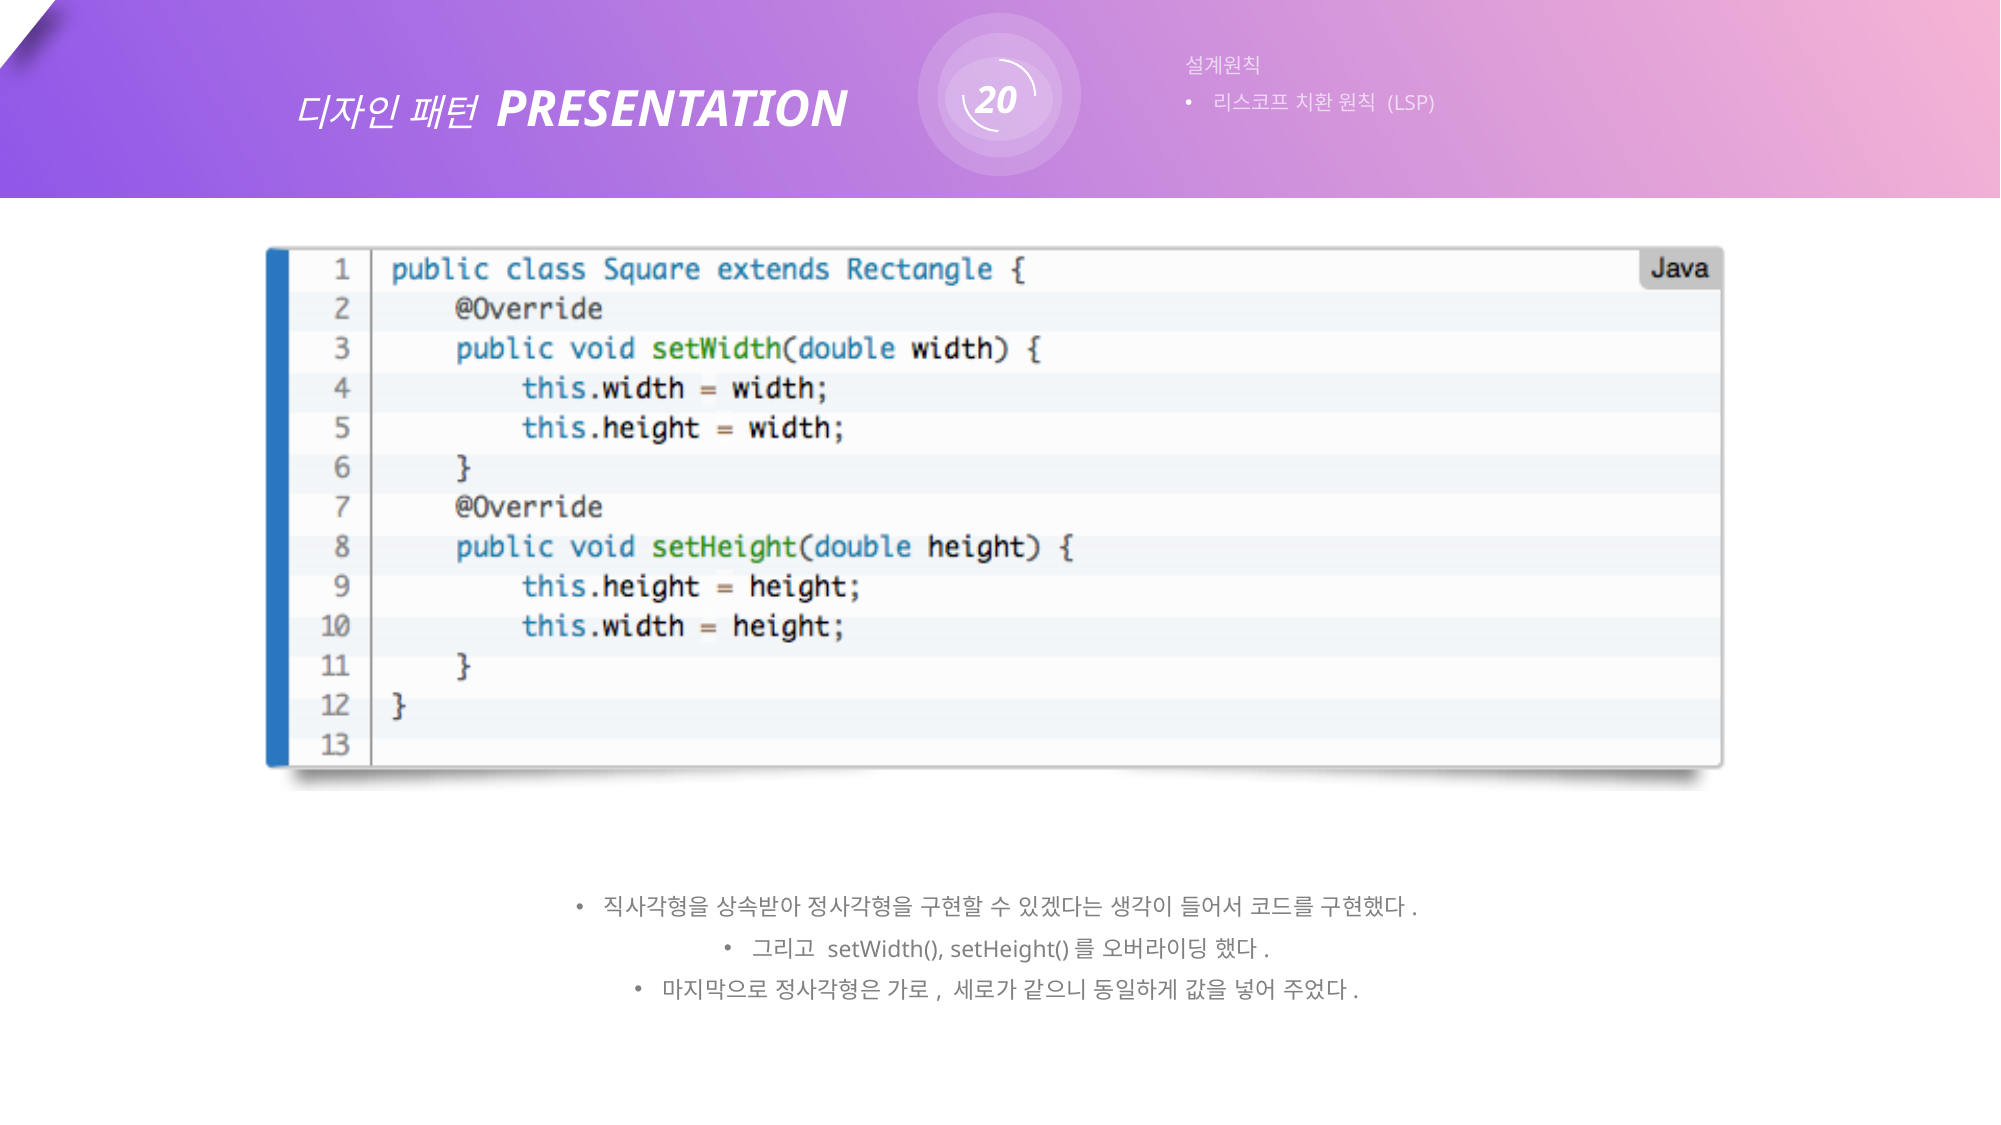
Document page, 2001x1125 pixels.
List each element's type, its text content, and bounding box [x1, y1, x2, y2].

picture [254, 236, 1744, 791]
text_box 직사각형을 상속받아 정사각형을 구현할 수 있겠다는 생각이 들어서 코드를 구현했다. 그리고 setWidth(), setHeight()를 오버라이딩 했다. 마지막으로 정사각형은 가로, 세로가 같으니 동일하게 값을 넣어 주었다. [305, 866, 1694, 1016]
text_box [0, 0, 2000, 198]
